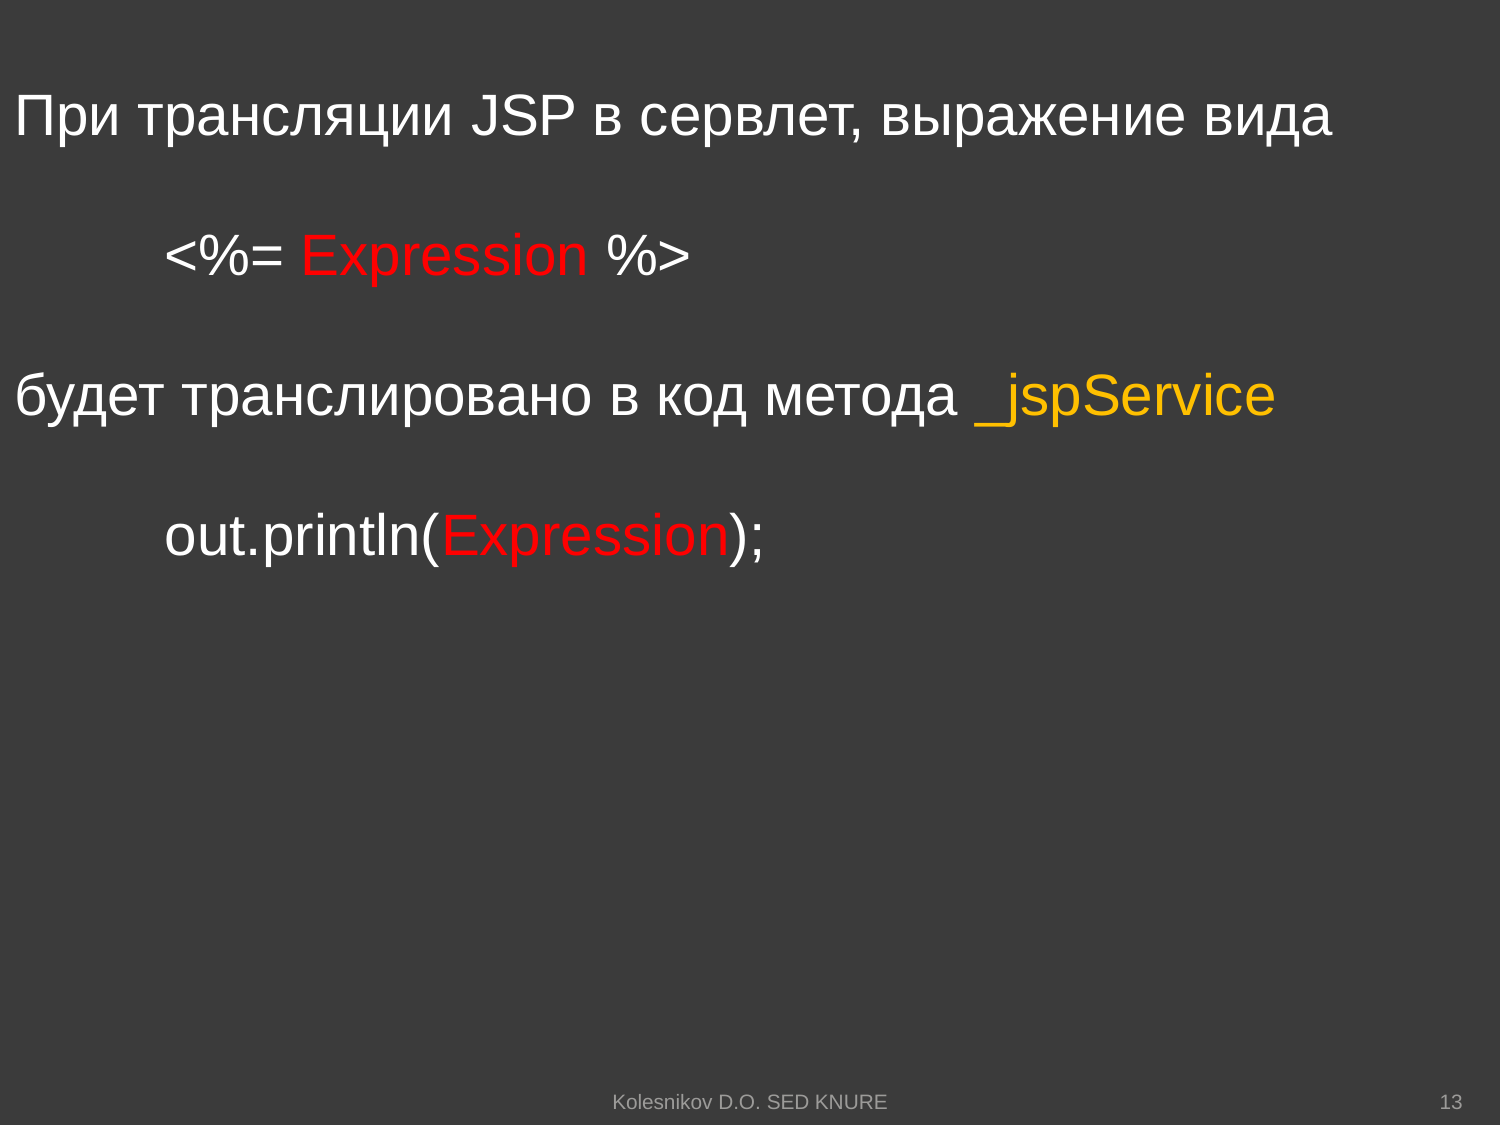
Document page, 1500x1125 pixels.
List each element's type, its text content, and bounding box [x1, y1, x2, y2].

slide_number 13 [1337, 1053, 1463, 1114]
text_box При трансляции JSP в сервлет, выражение вида <%= Expression %> будет транслировано в код метода _jspService out.println(Expression); [0, 0, 1500, 575]
footer Kolesnikov D.O. SED KNURE [512, 1053, 988, 1114]
